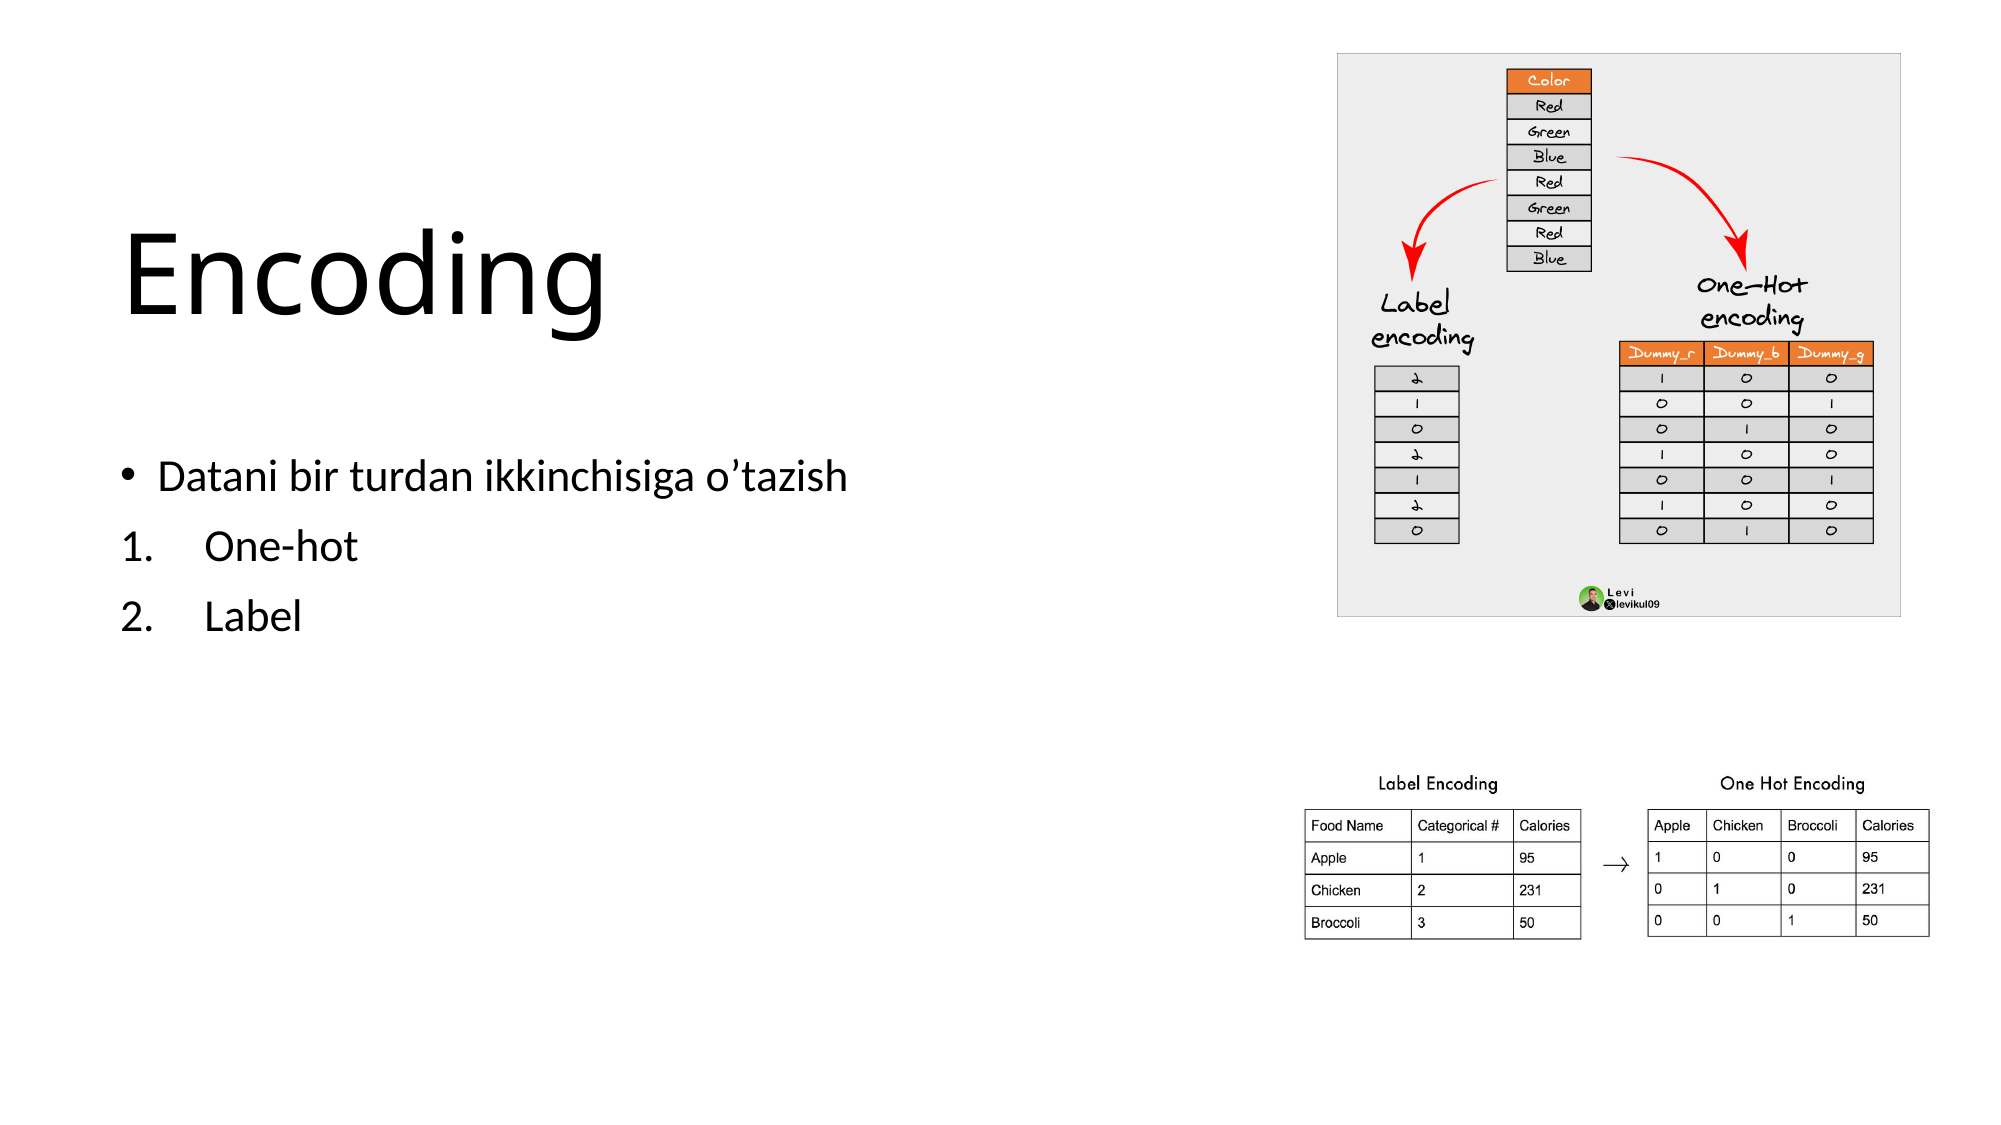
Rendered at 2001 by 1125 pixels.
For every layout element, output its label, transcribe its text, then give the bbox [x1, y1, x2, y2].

picture [1337, 53, 1901, 617]
list Datani bir turdan ikkinchisiga o’tazish One-hot Label [105, 443, 1236, 1016]
title Encoding [105, 53, 1236, 347]
picture [1289, 747, 1946, 948]
